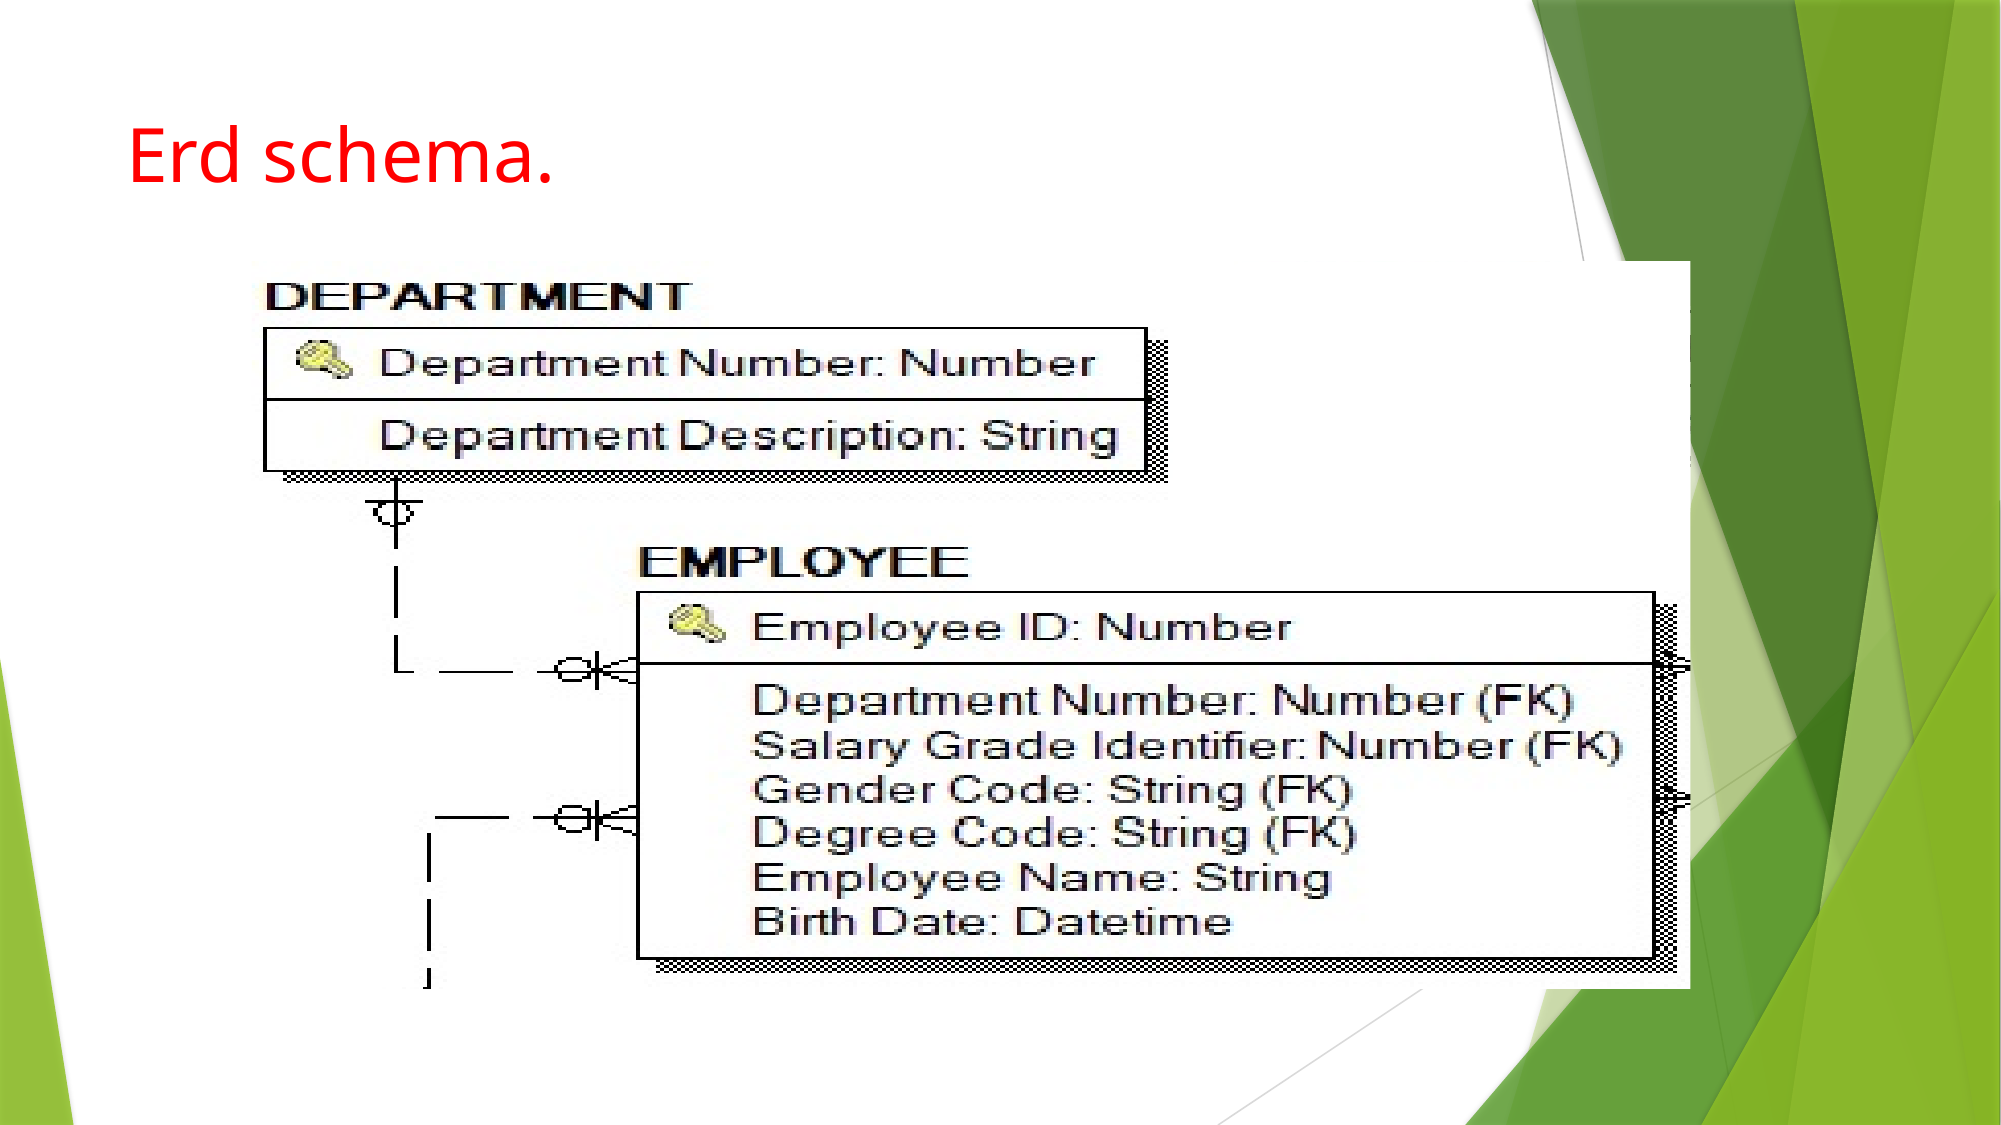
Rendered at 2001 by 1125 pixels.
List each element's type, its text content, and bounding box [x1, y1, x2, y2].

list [251, 260, 1691, 990]
title Erd schema. [111, 99, 1522, 317]
